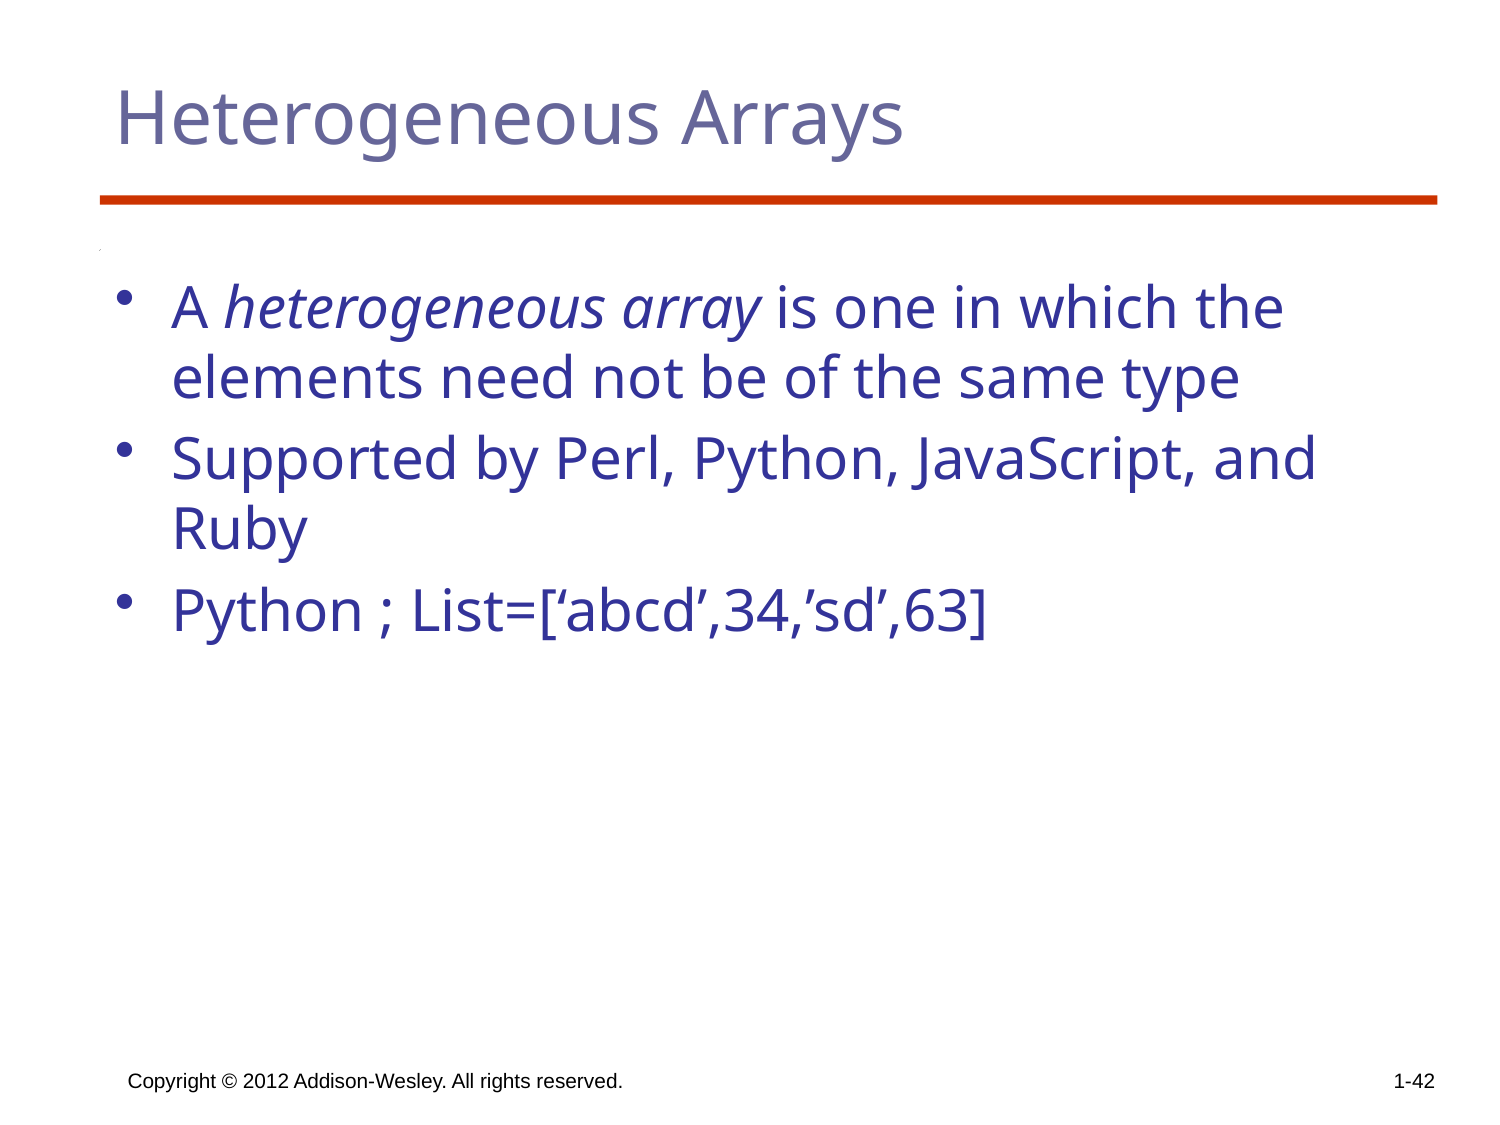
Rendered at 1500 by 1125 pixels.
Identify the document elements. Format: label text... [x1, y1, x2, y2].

title Heterogeneous Arrays [99, 62, 1438, 251]
list A heterogeneous array is one in which the elements need not be of the same type Supported by Perl, Python, JavaScript, and Ruby Python ; List=[‘abcd’,34,’sd’,63] [99, 262, 1438, 1013]
slide_number 1-42 [1137, 1024, 1451, 1101]
footer Copyright © 2012 Addison-Wesley. All rights reserved. [112, 1024, 801, 1101]
